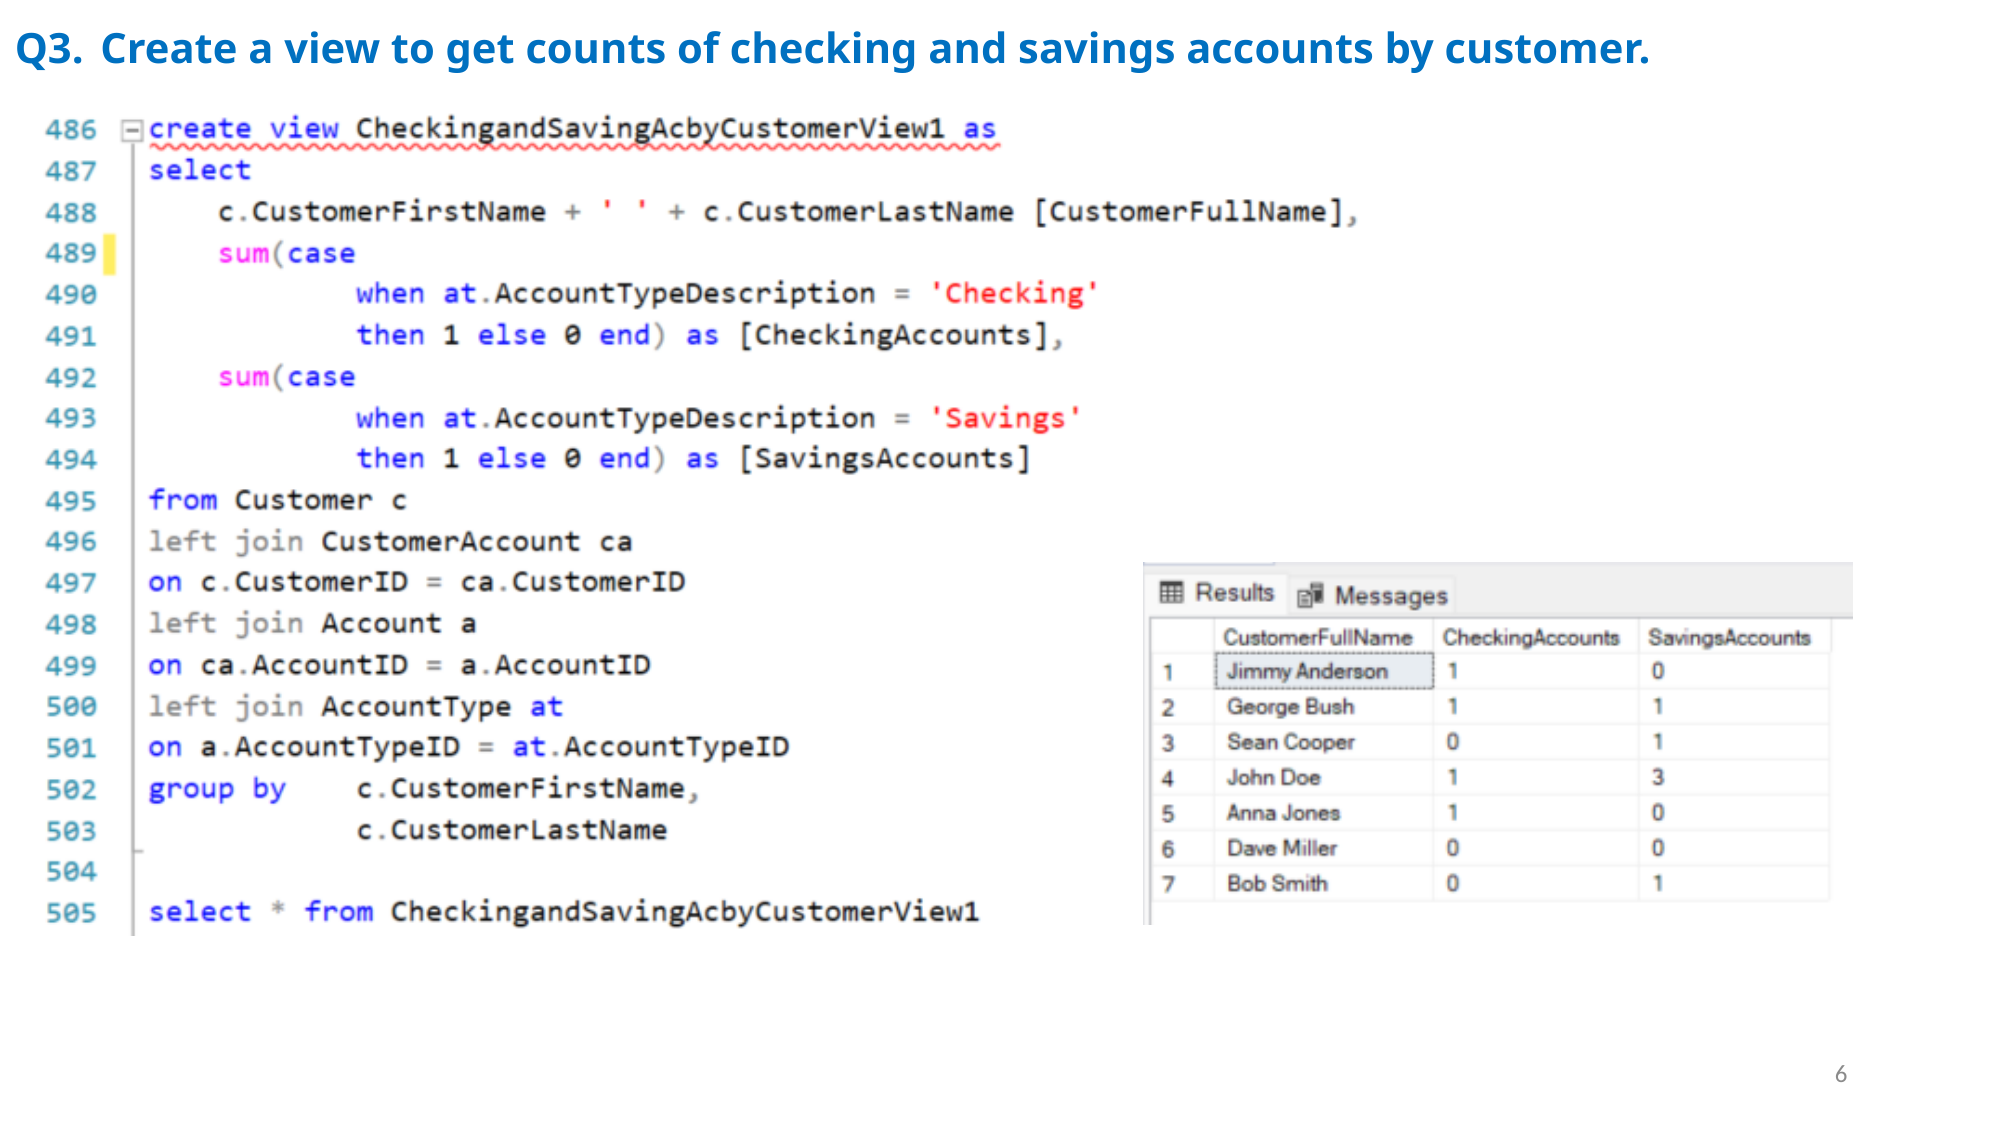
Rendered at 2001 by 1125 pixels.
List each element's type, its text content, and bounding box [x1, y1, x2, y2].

slide_number 6 [1412, 1042, 1863, 1103]
text_box Q3. [0, 20, 85, 87]
text_box Create a view to get counts of checking and savings accounts by customer. [85, 20, 2000, 302]
picture [33, 107, 1853, 936]
